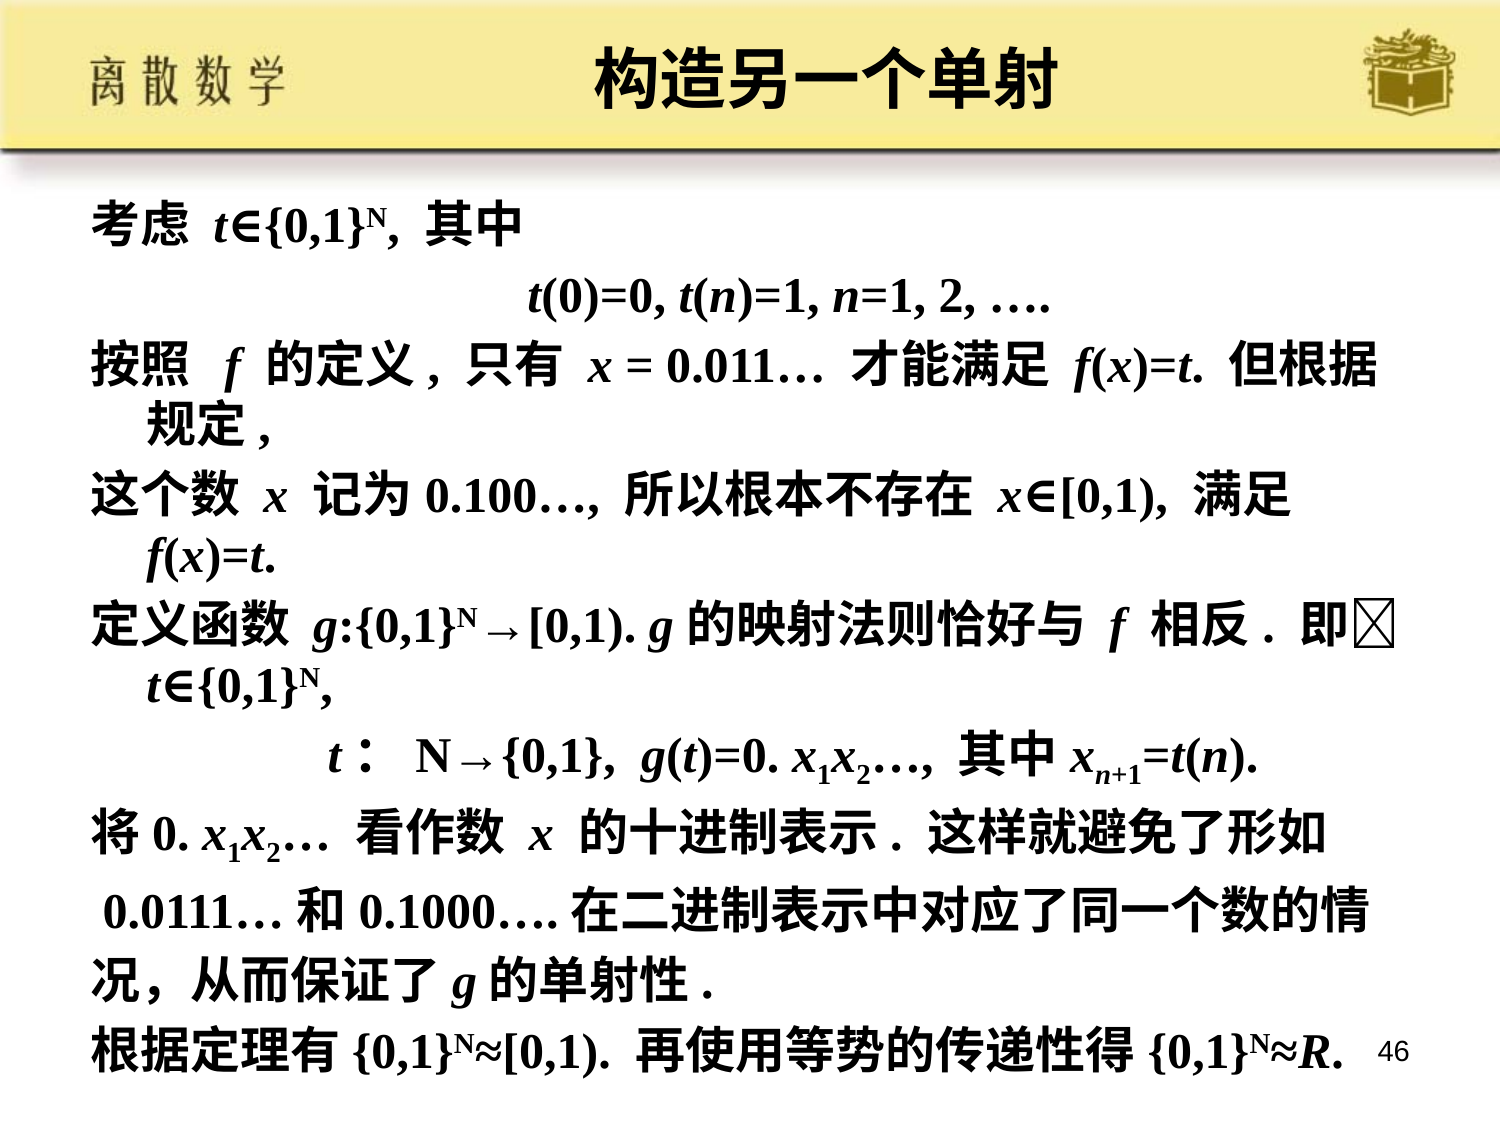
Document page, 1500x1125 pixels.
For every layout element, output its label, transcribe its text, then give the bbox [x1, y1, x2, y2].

list 考虑 t∈{0,1}N, 其中 t(0)=0, t(n)=1, n=1, 2, …. 按照 f 的定义, 只有 x = 0.011… 才能满足 f(x)=t. 但根据规定, 这个数 x 记为0.100…, 所以根本不存在 x∈[0,1), 满足 f(x)=t. 定义函数 g:{0,1}N→[0,1). g的映射法则恰好与 f 相反. 即t∈{0,1}N, t：N→{0,1}, g(t)=0. x1x2…, 其中xn+1=t(n). 将0. x1x2… 看作数 x 的十进制表示. 这样就避免了形如 0.0111…和0.1000….在二进制表示中对应了同一个数的情 况，从而保证了g的单射性. 根据定理有{0,1}N≈[0,1). 再使用等势的传递性得{0,1}N≈R. [75, 184, 1425, 1024]
slide_number 46 [1074, 1024, 1425, 1103]
picture [0, 0, 1500, 1125]
title 构造另一个单射 [324, 42, 1329, 112]
